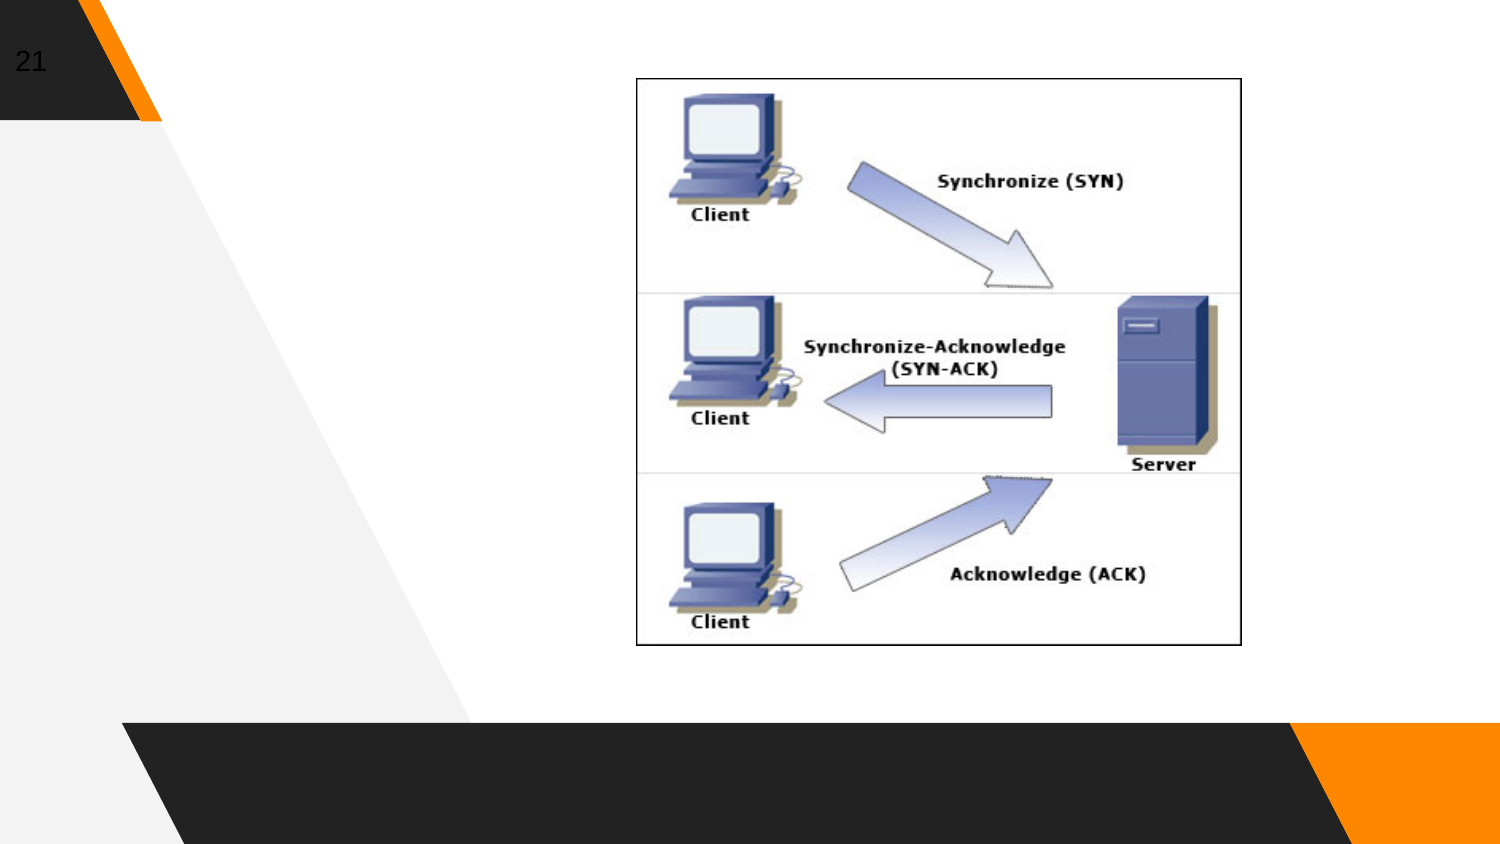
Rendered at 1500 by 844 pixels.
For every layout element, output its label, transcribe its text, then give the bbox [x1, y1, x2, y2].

picture [636, 77, 1243, 646]
slide_number 21 [0, 0, 98, 121]
